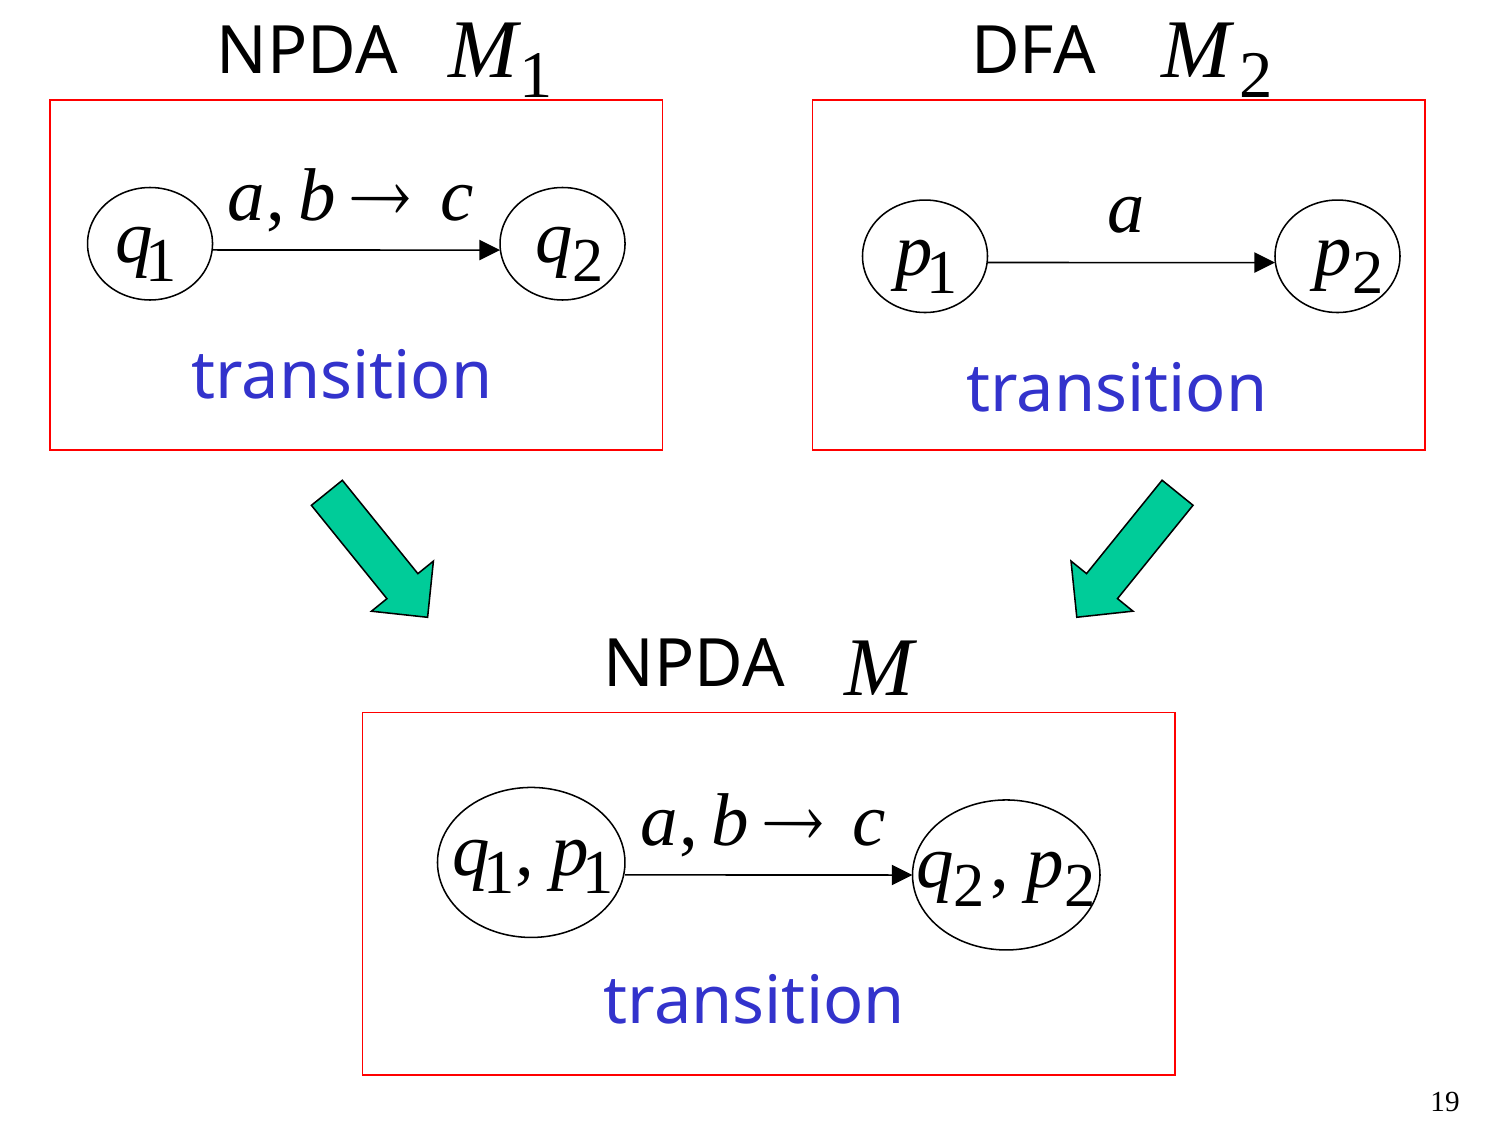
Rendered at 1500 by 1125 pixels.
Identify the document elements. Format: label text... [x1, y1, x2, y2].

text_box [938, 799, 1074, 823]
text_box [913, 824, 1097, 911]
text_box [532, 199, 606, 286]
text_box [615, 828, 625, 897]
text_box [112, 187, 213, 300]
text_box [1071, 480, 1194, 618]
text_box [637, 787, 890, 869]
text_box [890, 865, 908, 886]
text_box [444, 8, 552, 103]
text_box transition [176, 324, 508, 420]
text_box [862, 219, 878, 294]
text_box [1391, 227, 1401, 286]
text_box [987, 252, 1276, 273]
text_box [1275, 200, 1374, 300]
text_box [464, 787, 599, 810]
text_box NPDA [589, 612, 801, 708]
text_box [87, 199, 111, 285]
text_box [362, 712, 1175, 1075]
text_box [1157, 8, 1277, 103]
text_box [224, 162, 478, 244]
text_box [610, 207, 626, 281]
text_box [1103, 192, 1148, 239]
text_box transition [589, 949, 921, 1045]
text_box NPDA [201, 0, 413, 95]
text_box DFA [956, 0, 1111, 95]
text_box [311, 480, 434, 618]
text_box [454, 905, 609, 938]
text_box [49, 99, 663, 450]
text_box [889, 200, 988, 313]
text_box [812, 99, 1425, 450]
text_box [883, 212, 955, 299]
text_box [437, 835, 444, 890]
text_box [1302, 212, 1386, 299]
slide_number 19 [1162, 1074, 1475, 1125]
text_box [112, 199, 176, 286]
text_box transition [951, 337, 1283, 433]
text_box [1308, 306, 1367, 313]
text_box [930, 919, 1083, 950]
text_box [478, 241, 500, 261]
text_box [532, 293, 591, 300]
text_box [449, 812, 611, 899]
text_box [500, 187, 599, 293]
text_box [840, 635, 931, 701]
